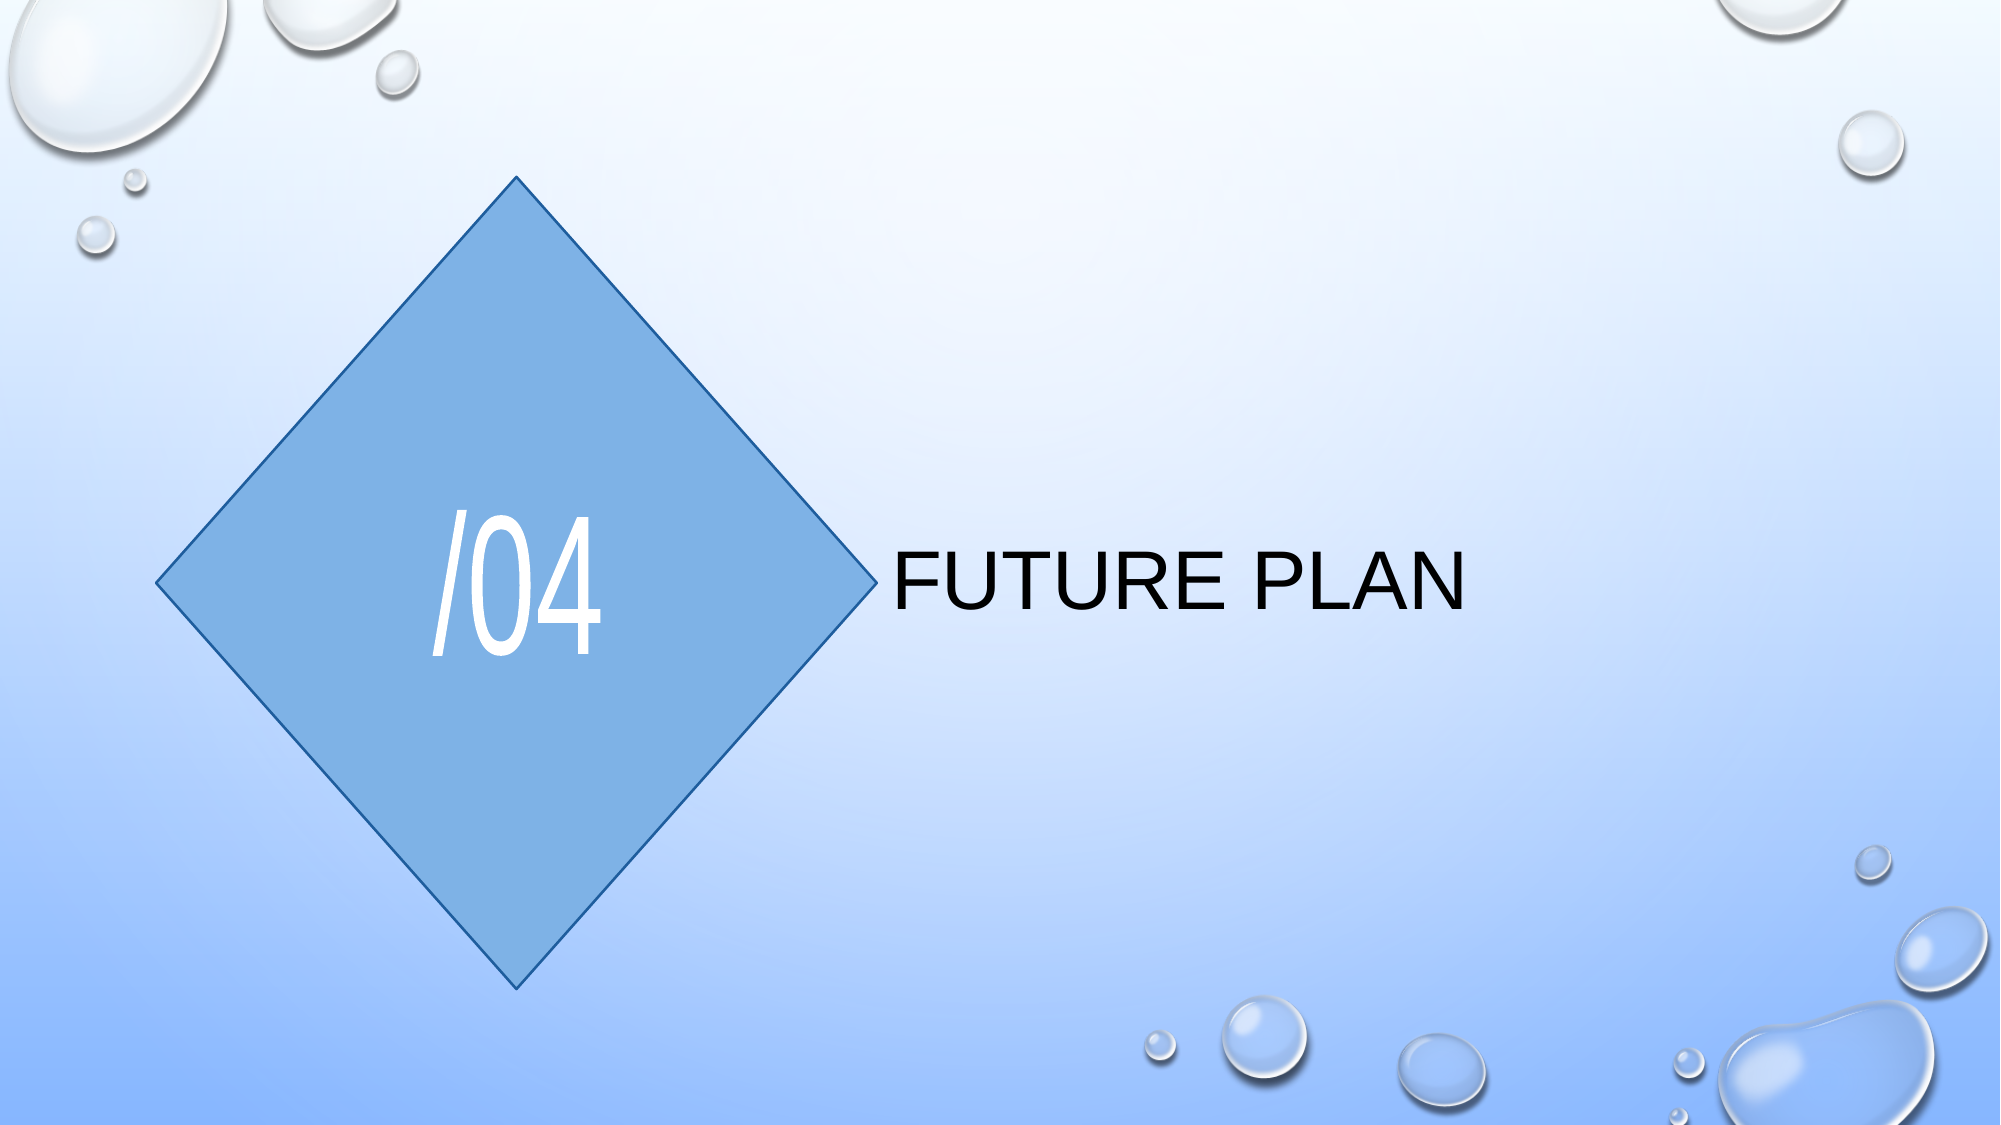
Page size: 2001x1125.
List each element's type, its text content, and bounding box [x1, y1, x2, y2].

text_box [155, 383, 832, 991]
title Future plan [331, 186, 2000, 636]
picture [0, 0, 2000, 1125]
text_box [506, 175, 527, 186]
